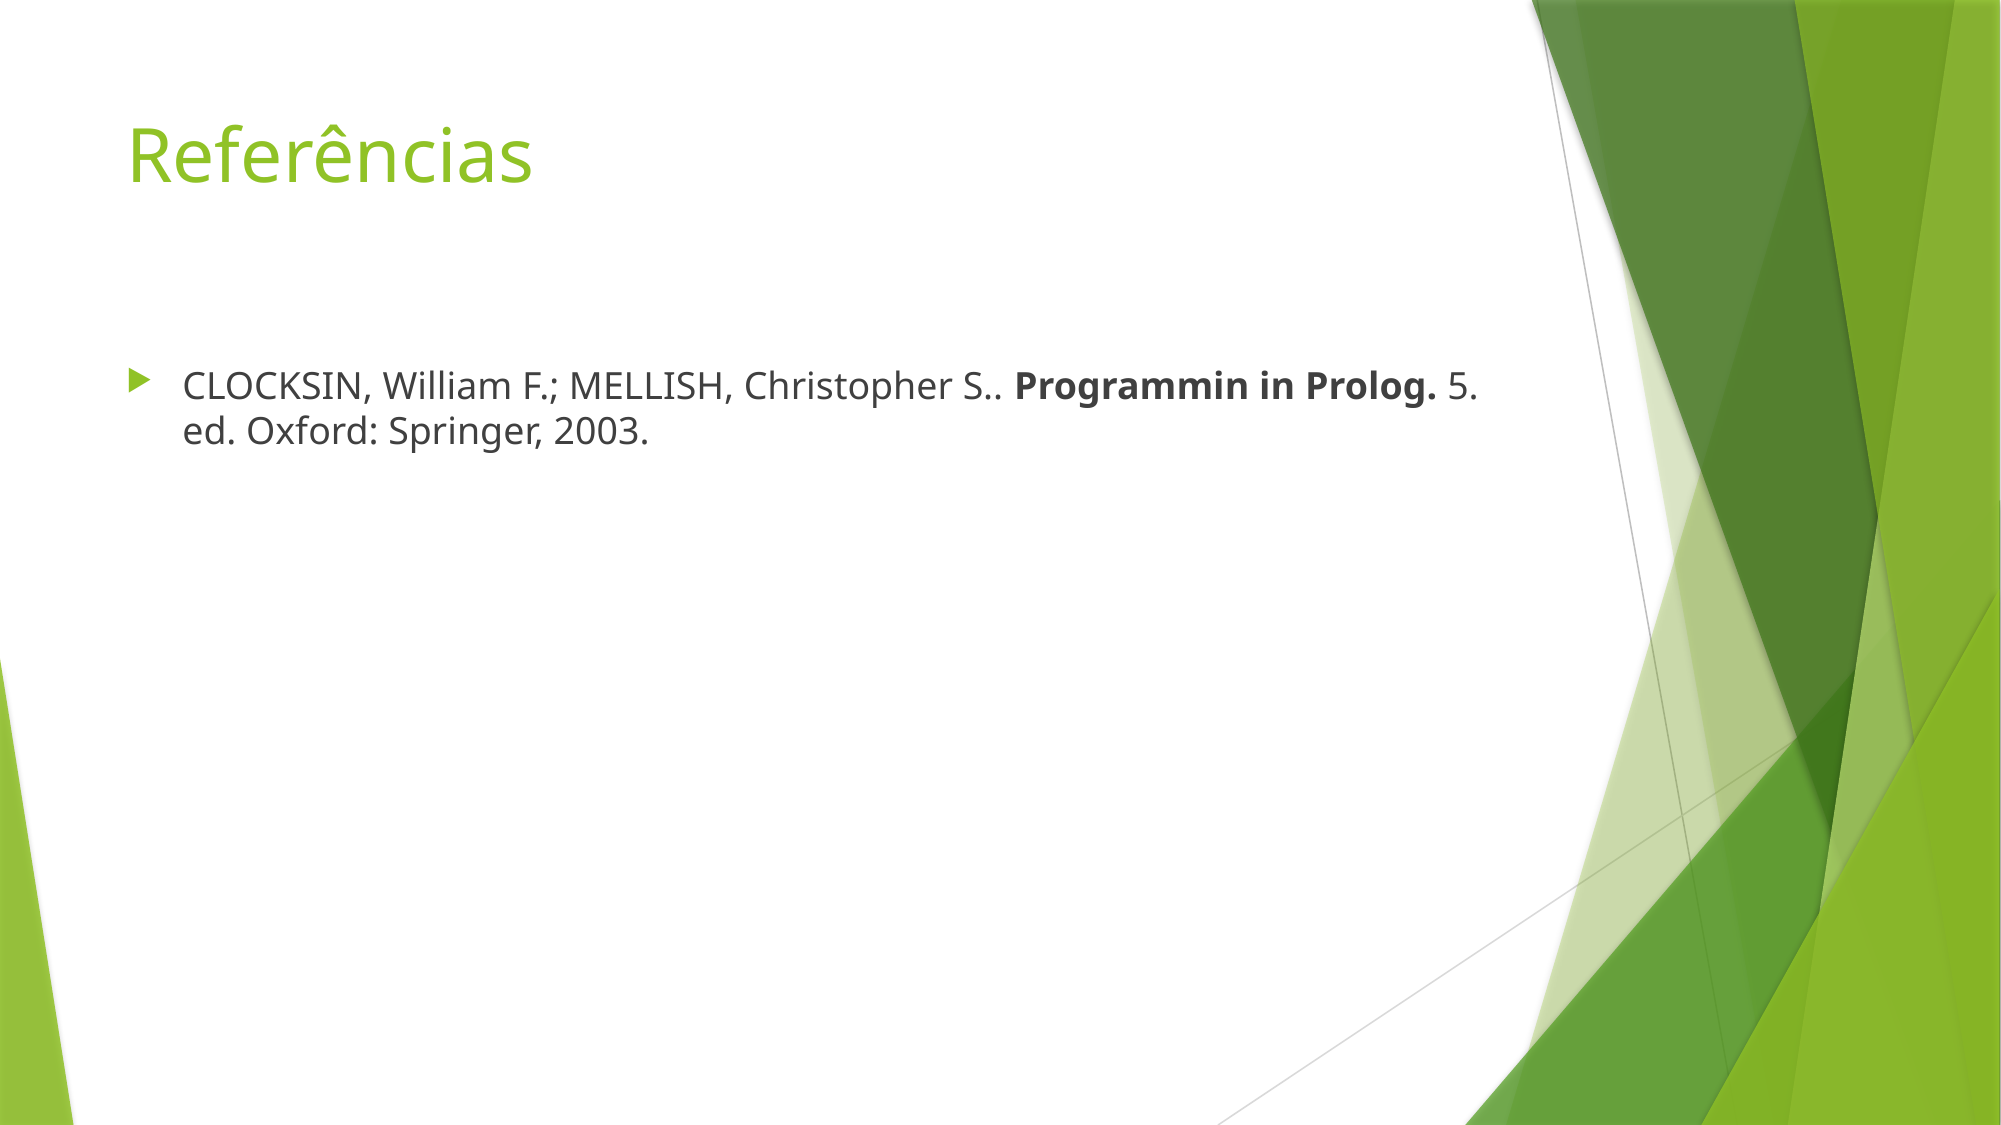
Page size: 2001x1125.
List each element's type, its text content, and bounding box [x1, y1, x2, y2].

list CLOCKSIN, William F.; MELLISH, Christopher S.. Programmin in Prolog. 5. ed. Oxford: Springer, 2003. [111, 354, 1522, 992]
title Referências [111, 99, 1522, 317]
